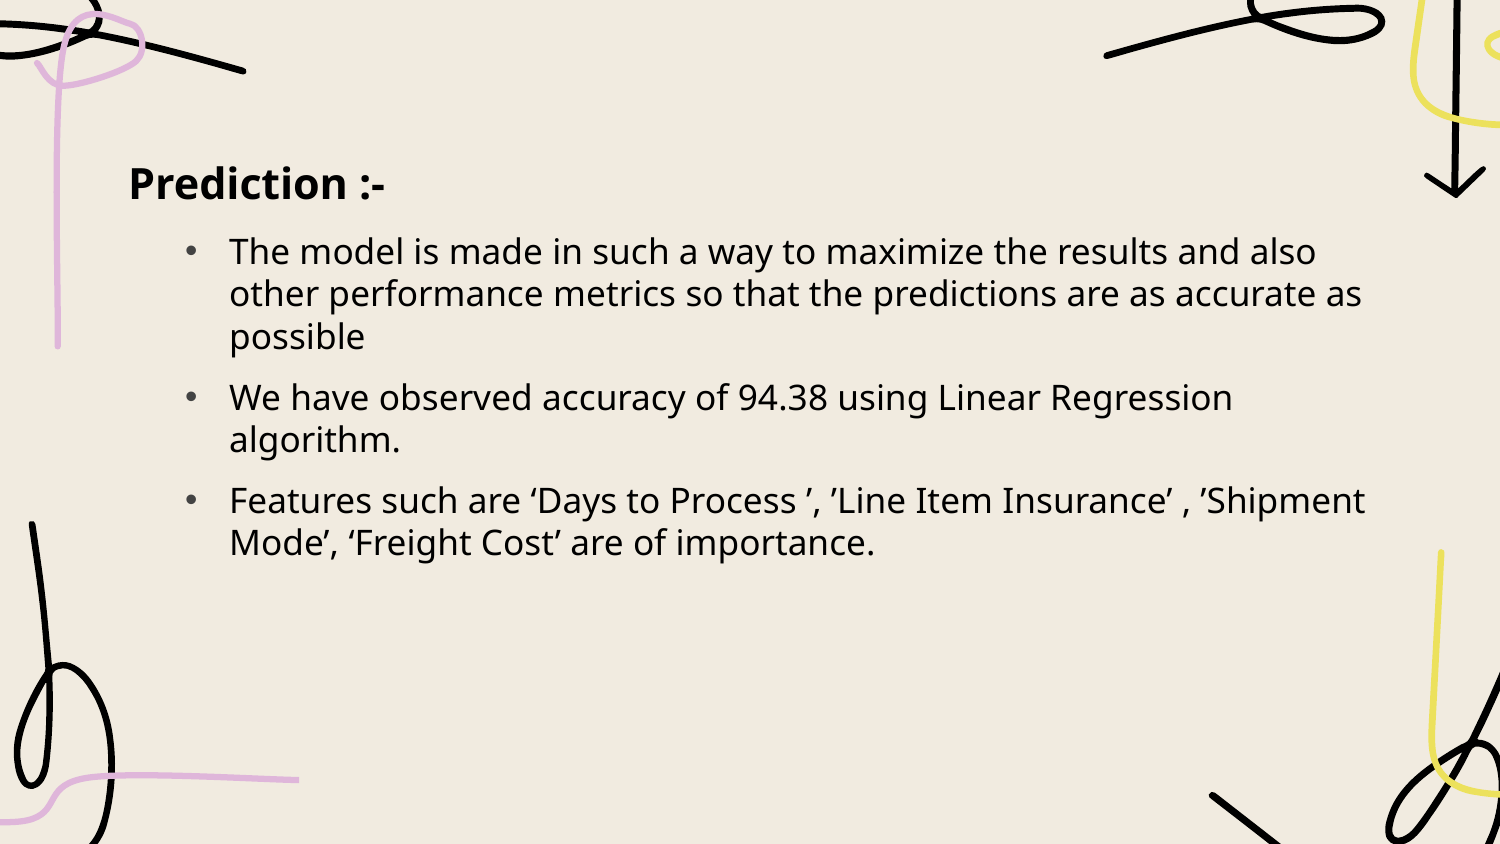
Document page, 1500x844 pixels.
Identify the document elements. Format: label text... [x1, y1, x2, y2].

text_box Prediction :- The model is made in such a way to maximize the results and also other performance metrics so that the predictions are as accurate as possible We have observed accuracy of 94.38 using Linear Regression algorithm. Features such are ‘Days to Process ’, ’Line Item Insurance’ , ’Shipment Mode’, ‘Freight Cost’ are of importance. [29, 96, 1427, 579]
